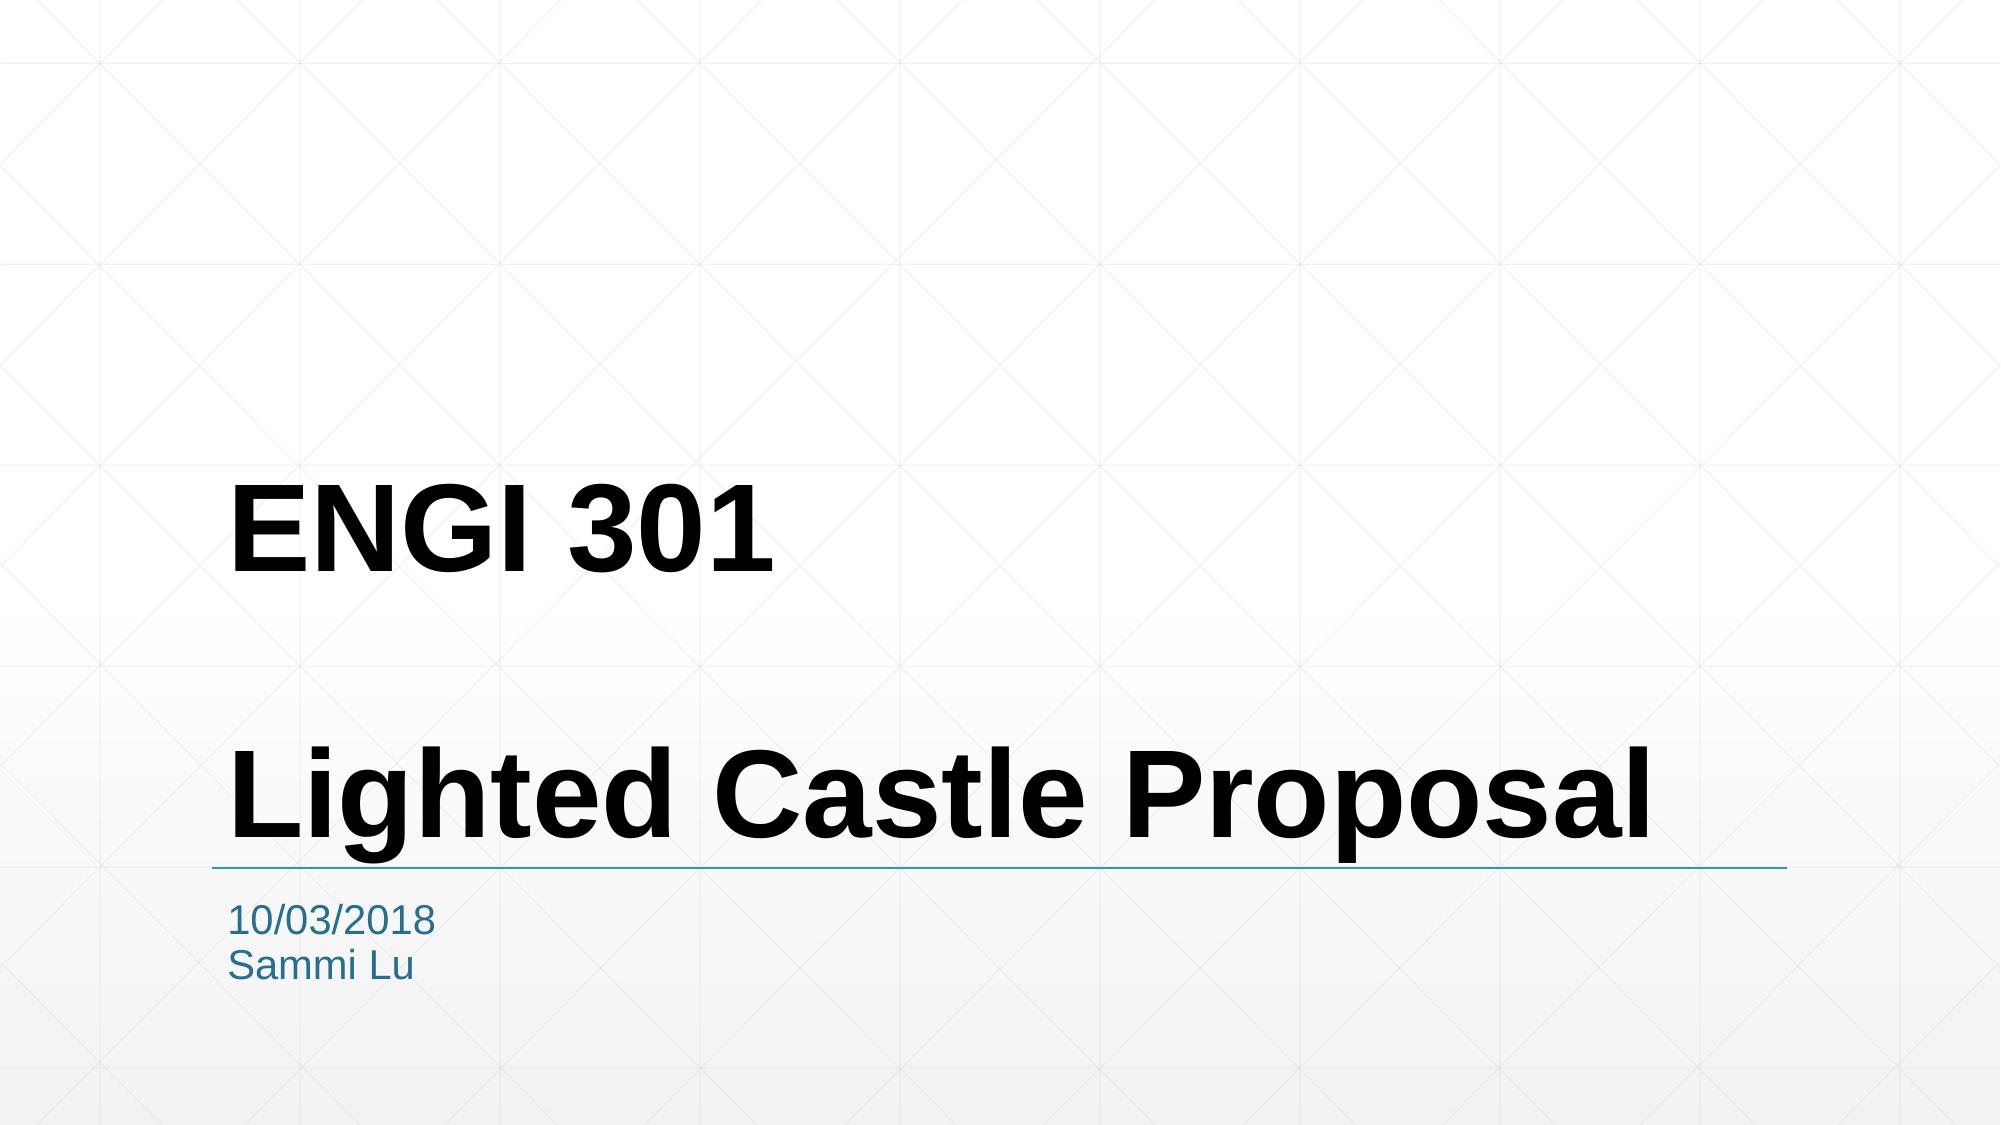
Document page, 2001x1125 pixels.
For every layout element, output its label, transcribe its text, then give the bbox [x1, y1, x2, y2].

subtitle 10/03/2018 Sammi Lu [212, 891, 1788, 1075]
title ENGI 301 Lighted Castle Proposal [212, 313, 1838, 869]
